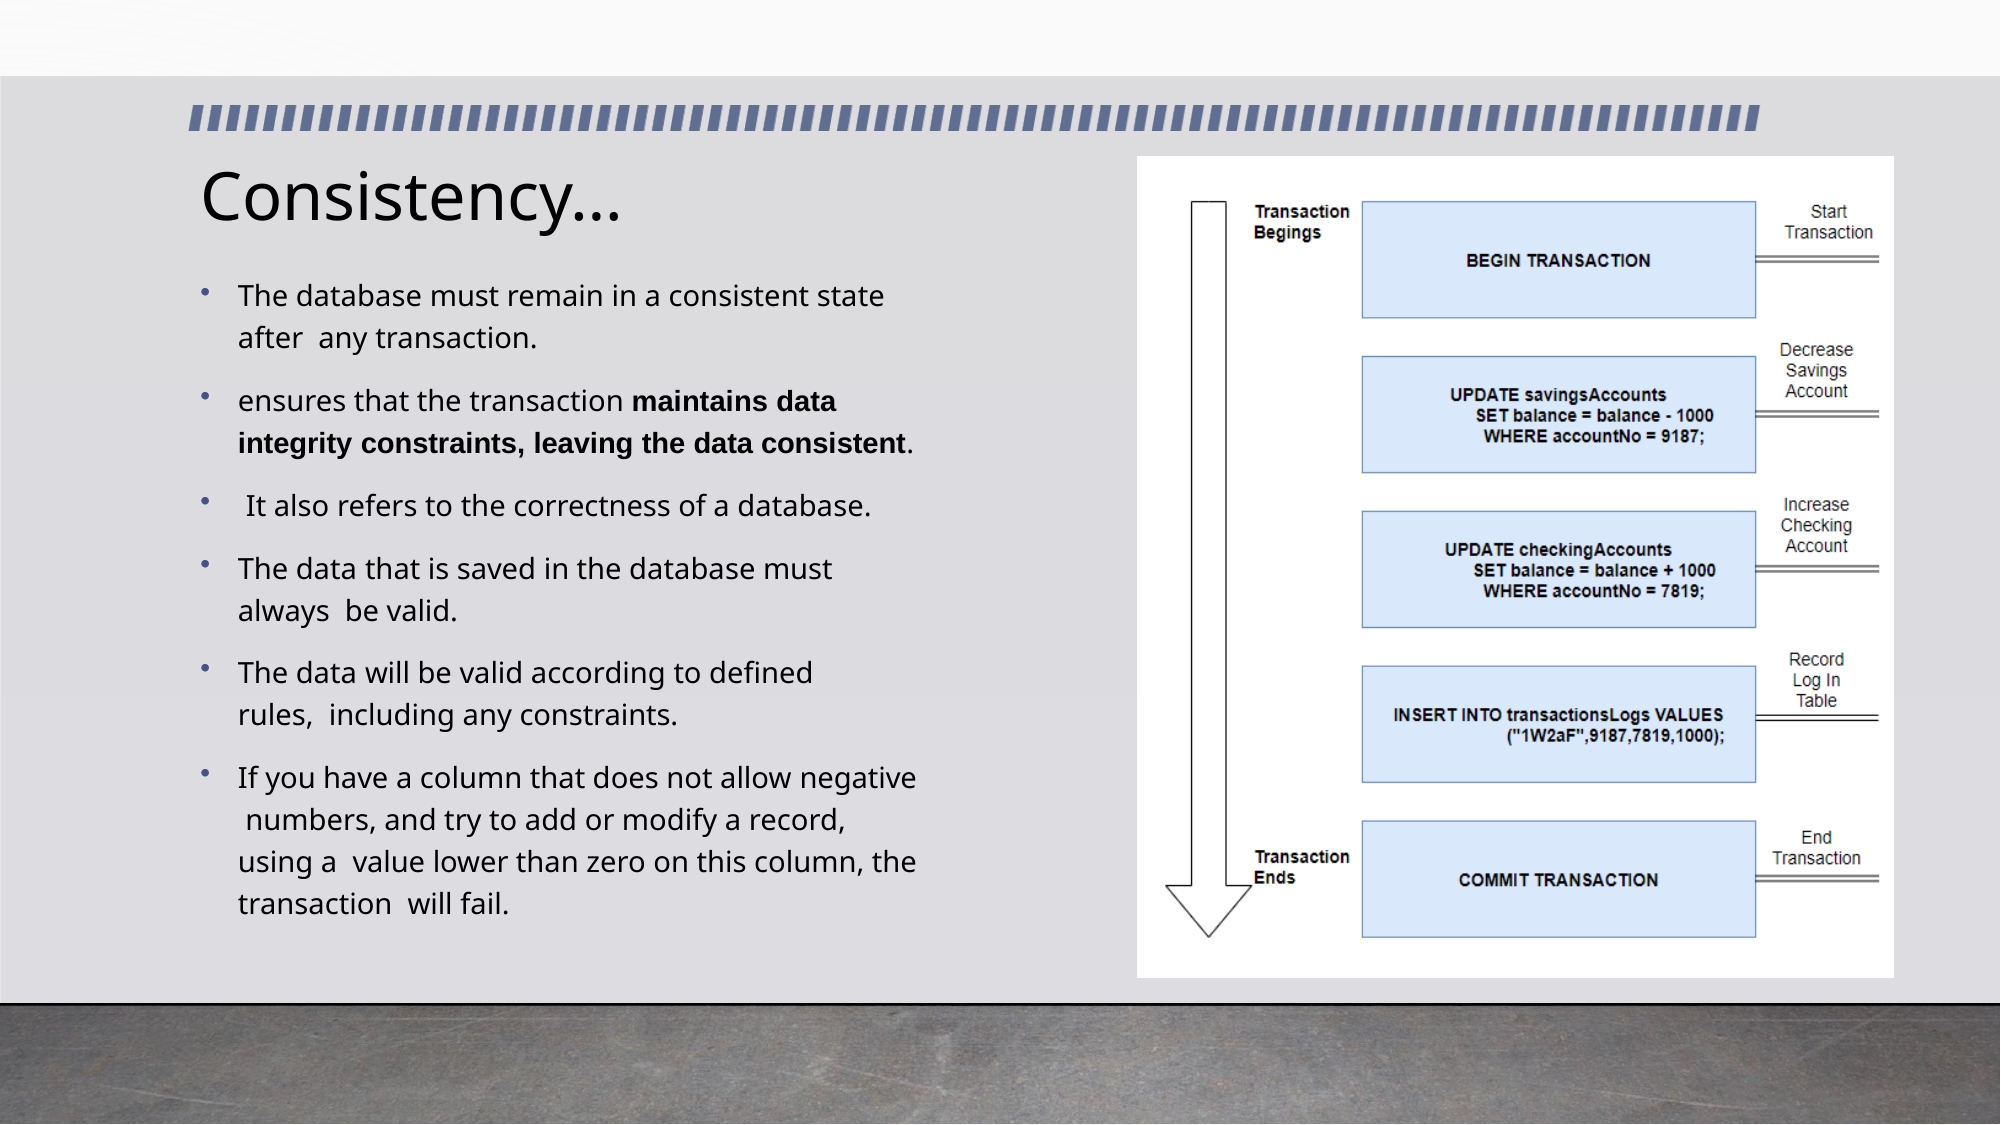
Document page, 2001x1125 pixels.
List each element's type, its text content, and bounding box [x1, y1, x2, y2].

text_box The database must remain in a consistent state after any transaction. ensures that the transaction maintains data integrity constraints, leaving the data consistent. It also refers to the correctness of a database. The data that is saved in the database must always be valid. The data will be valid according to defined rules, including any constraints. If you have a column that does not allow negative numbers, and try to add or modify a record, using a value lower than zero on this column, the transaction will fail. [198, 268, 920, 921]
title Consistency… [198, 151, 633, 342]
picture [0, 1006, 2000, 1125]
picture [0, 0, 2000, 1003]
